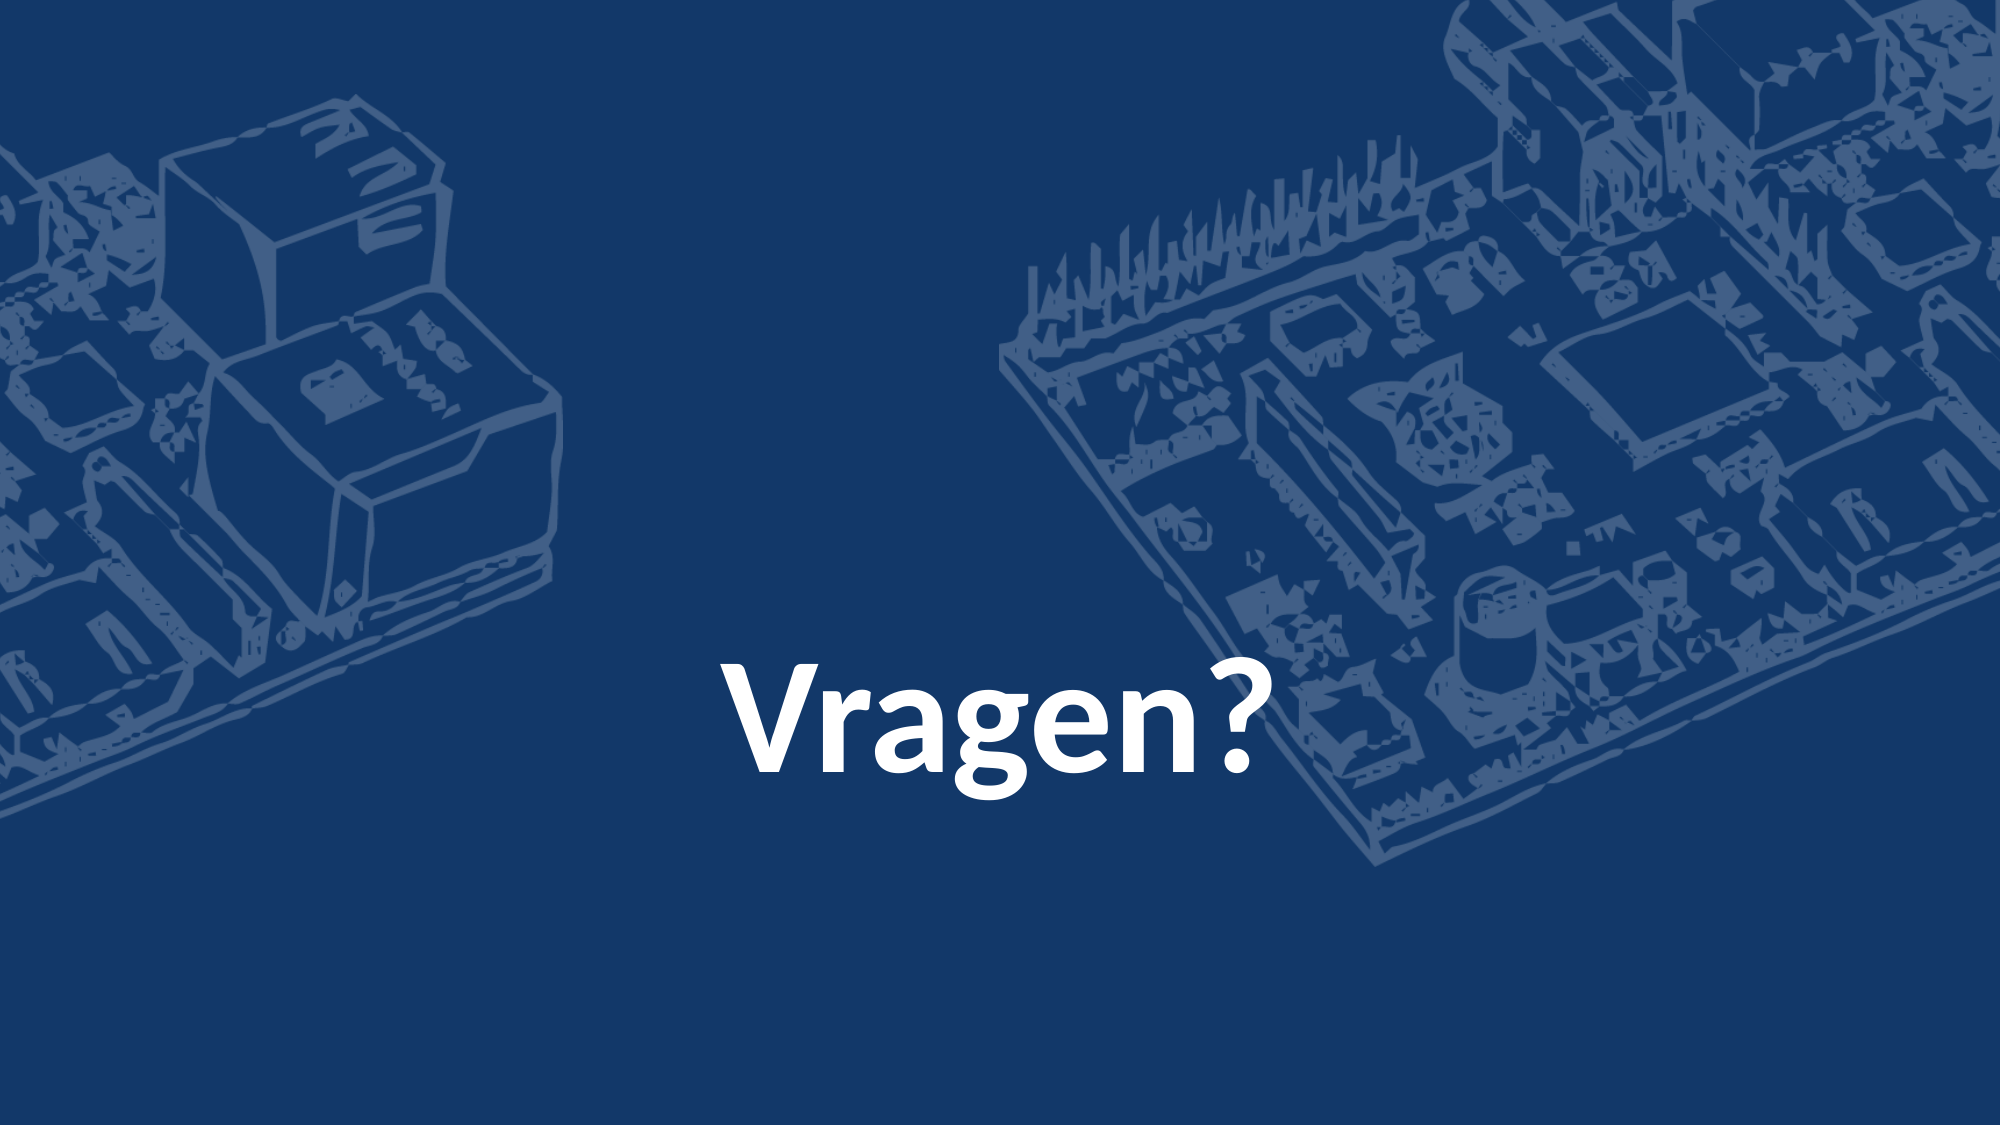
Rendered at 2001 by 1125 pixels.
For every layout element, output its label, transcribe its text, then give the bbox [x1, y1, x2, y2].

picture [999, 0, 2000, 867]
picture [0, 94, 563, 1029]
title Vragen? [563, 420, 999, 813]
